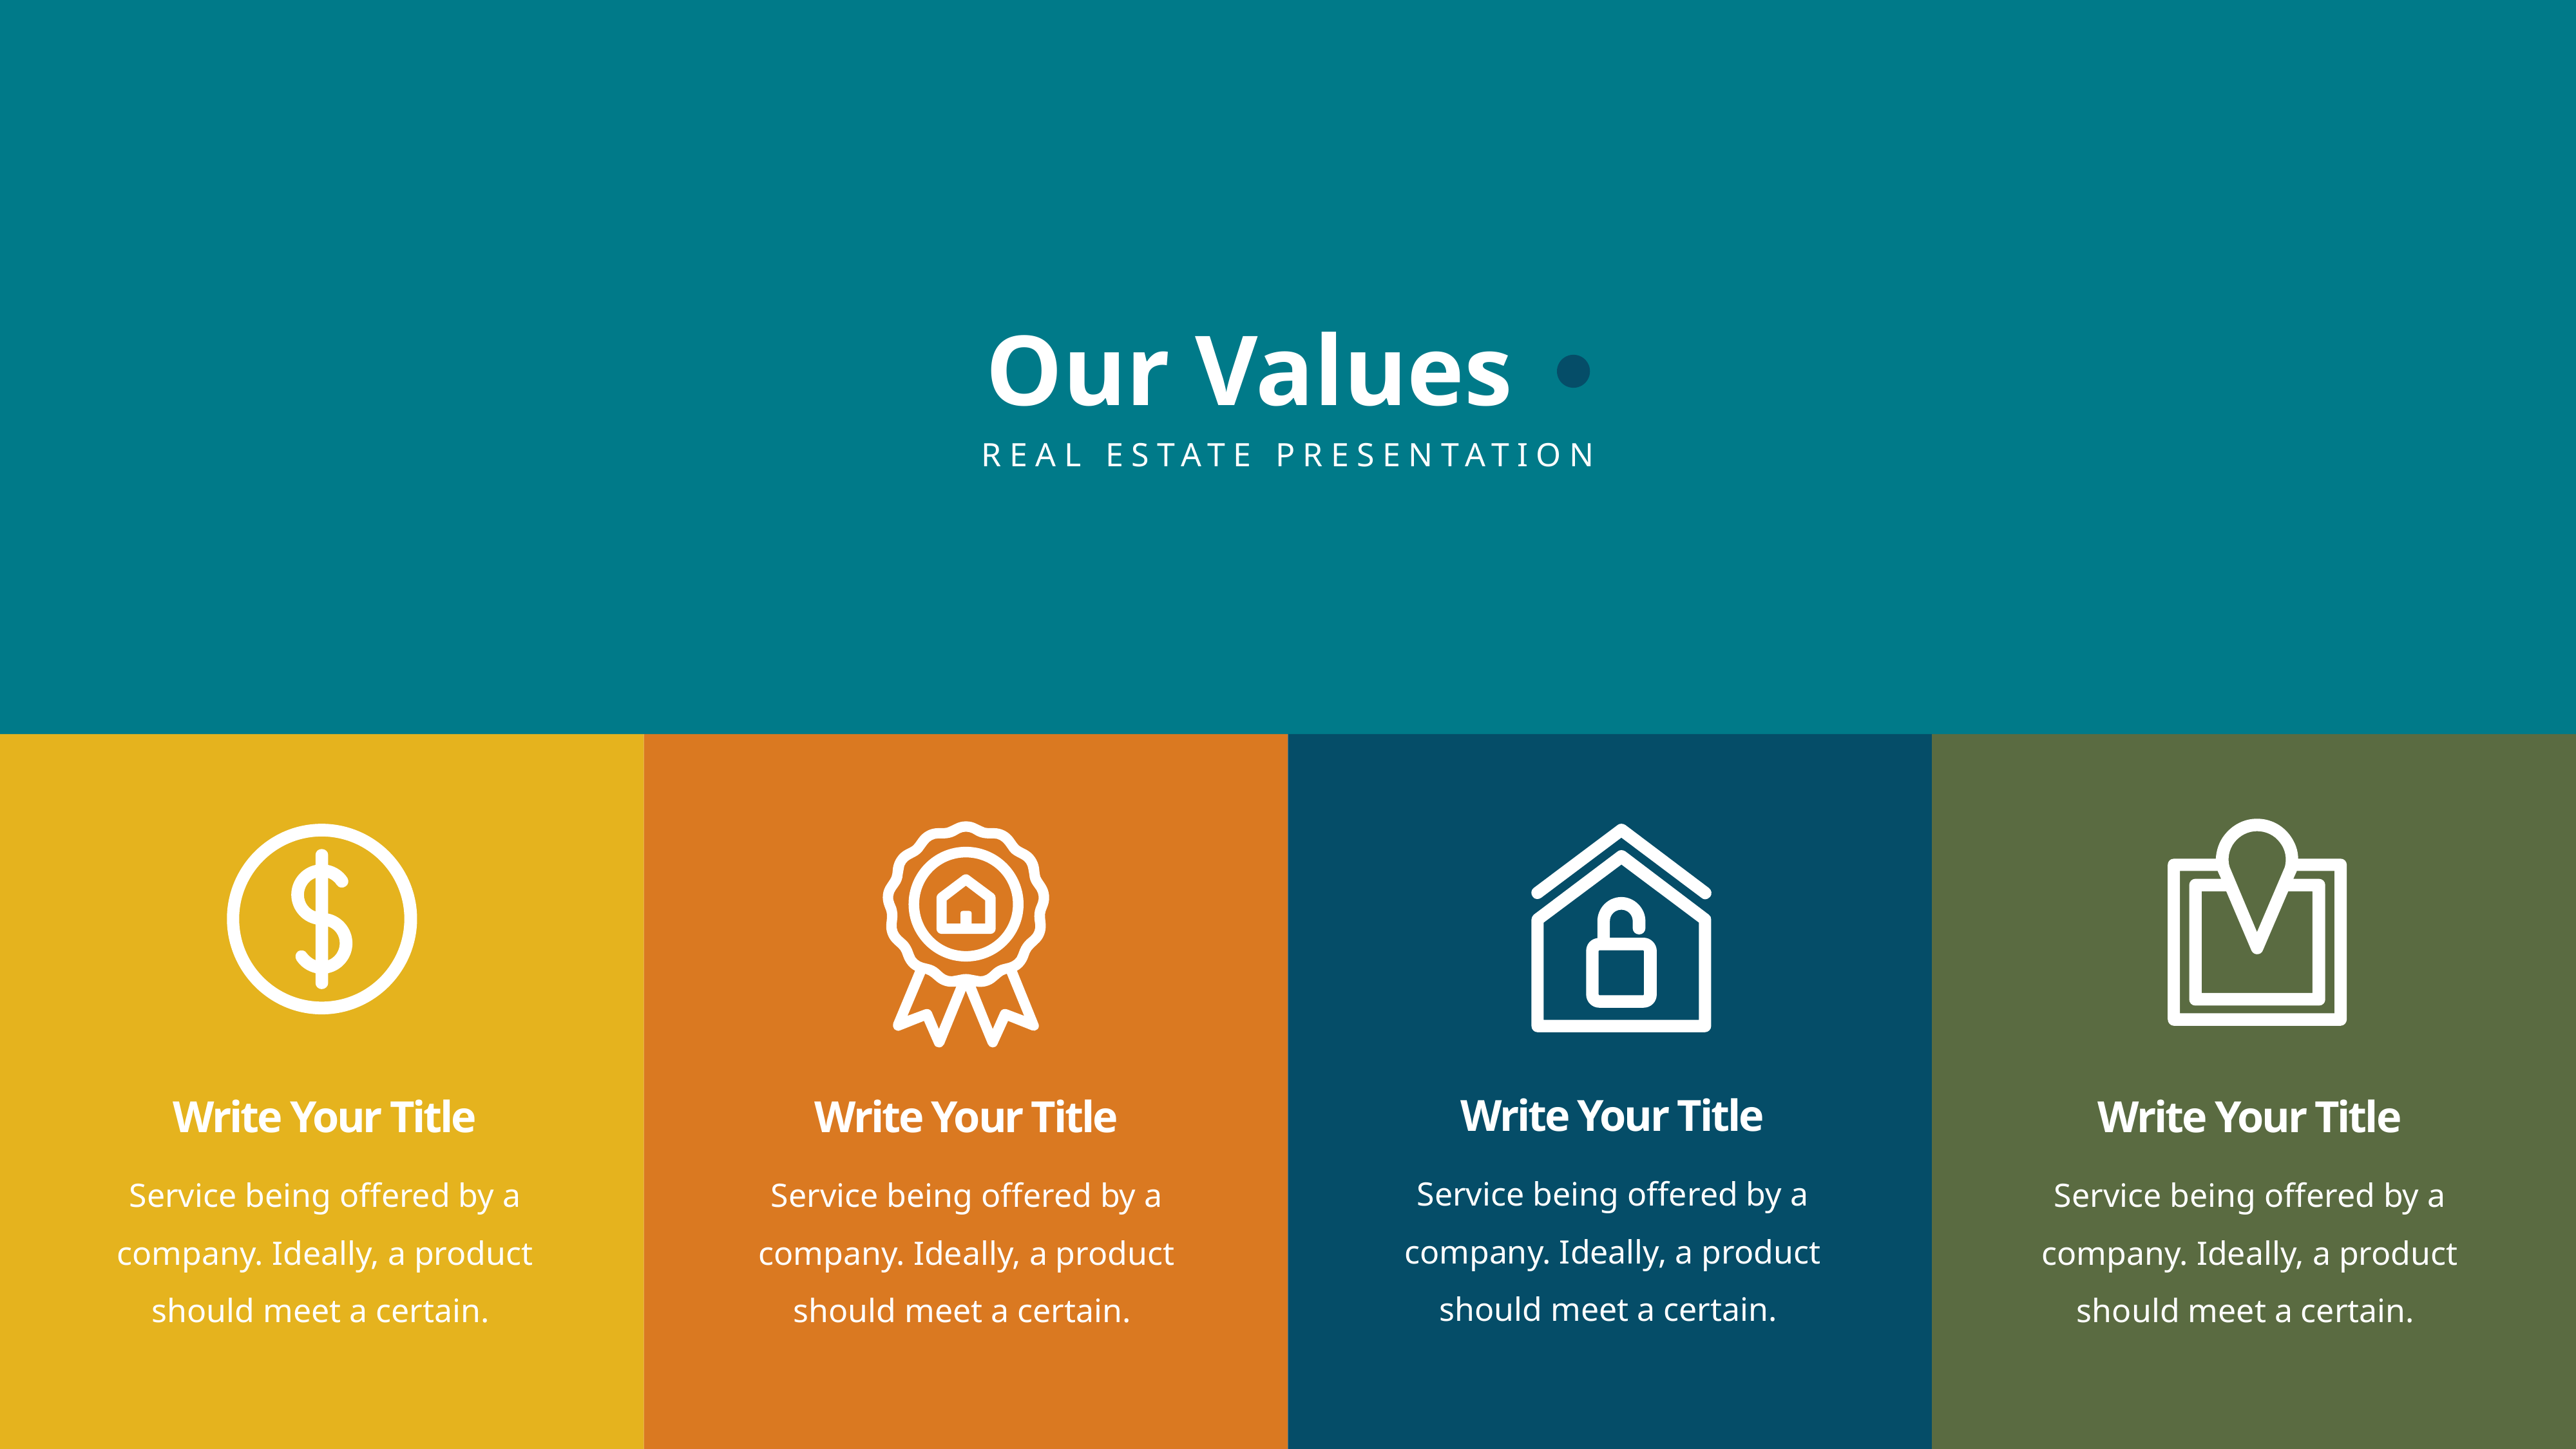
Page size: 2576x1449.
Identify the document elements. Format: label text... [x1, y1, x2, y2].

text_box [1931, 734, 2576, 1449]
text_box [1287, 734, 1931, 1449]
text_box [1531, 824, 1712, 1032]
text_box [227, 824, 417, 1015]
text_box Write Your Title [723, 1084, 1210, 1146]
text_box Service being offered by a company. Ideally, a product should meet a certain. [1999, 1144, 2501, 1341]
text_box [883, 821, 1049, 1048]
text_box Write Your Title [1369, 1083, 1856, 1145]
text_box Write Your Title [2007, 1084, 2493, 1146]
text_box Service being offered by a company. Ideally, a product should meet a certain. [716, 1144, 1217, 1341]
text_box [0, 0, 2576, 734]
text_box Service being offered by a company. Ideally, a product should meet a certain. [74, 1144, 576, 1341]
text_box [949, 303, 1627, 479]
text_box [0, 734, 644, 1449]
text_box [644, 734, 1287, 1449]
text_box [2168, 819, 2347, 1026]
text_box Write Your Title [82, 1084, 568, 1146]
text_box Service being offered by a company. Ideally, a product should meet a certain. [1362, 1143, 1864, 1340]
